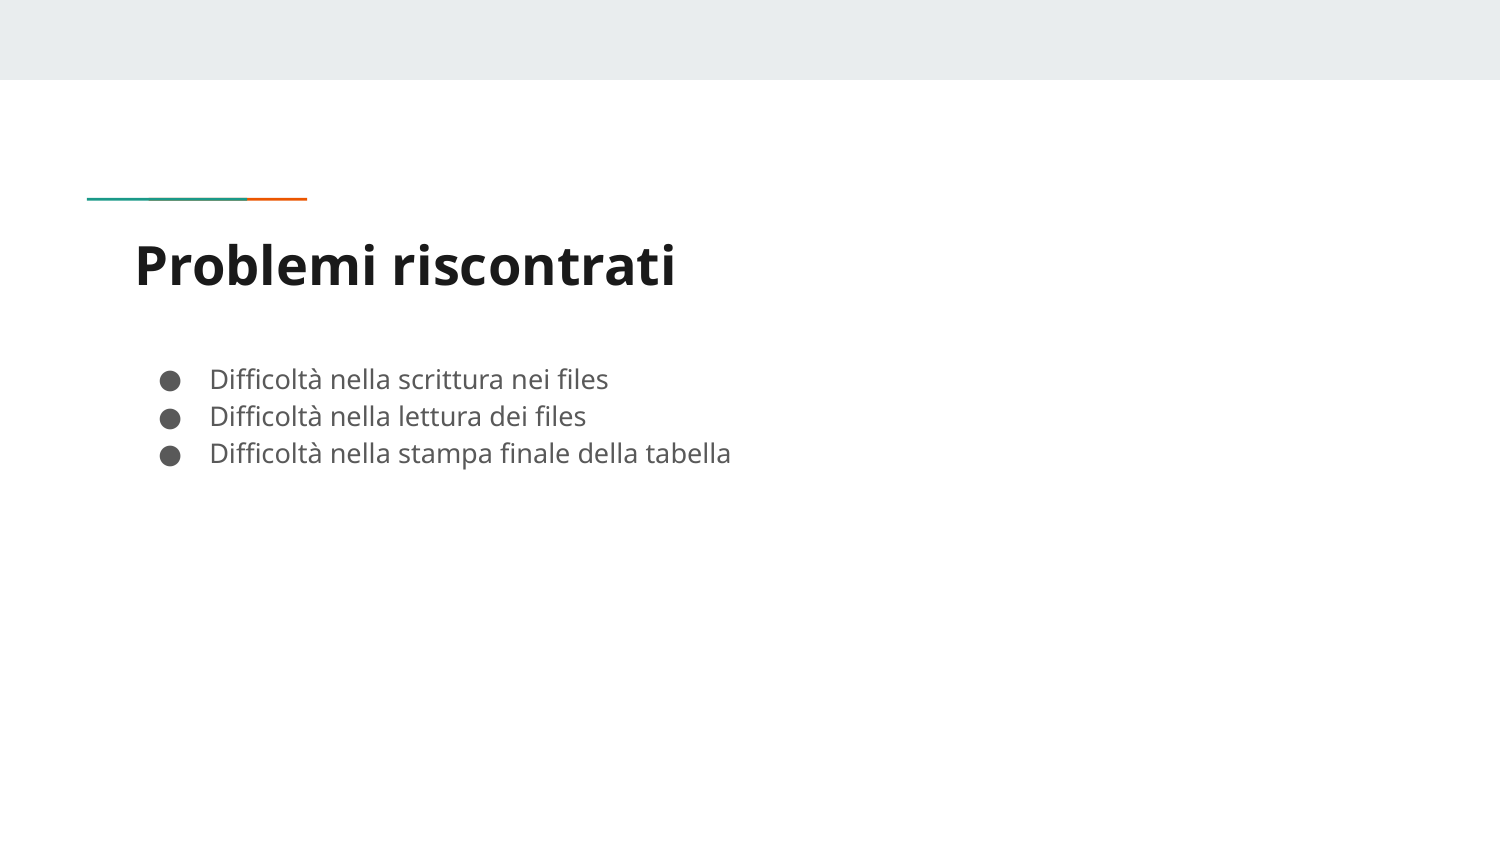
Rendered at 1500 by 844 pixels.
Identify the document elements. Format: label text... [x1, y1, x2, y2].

list Difficoltà nella scrittura nei files Difficoltà nella lettura dei files Difficoltà nella stampa finale della tabella [119, 342, 1381, 714]
title Problemi riscontrati [119, 216, 1381, 305]
